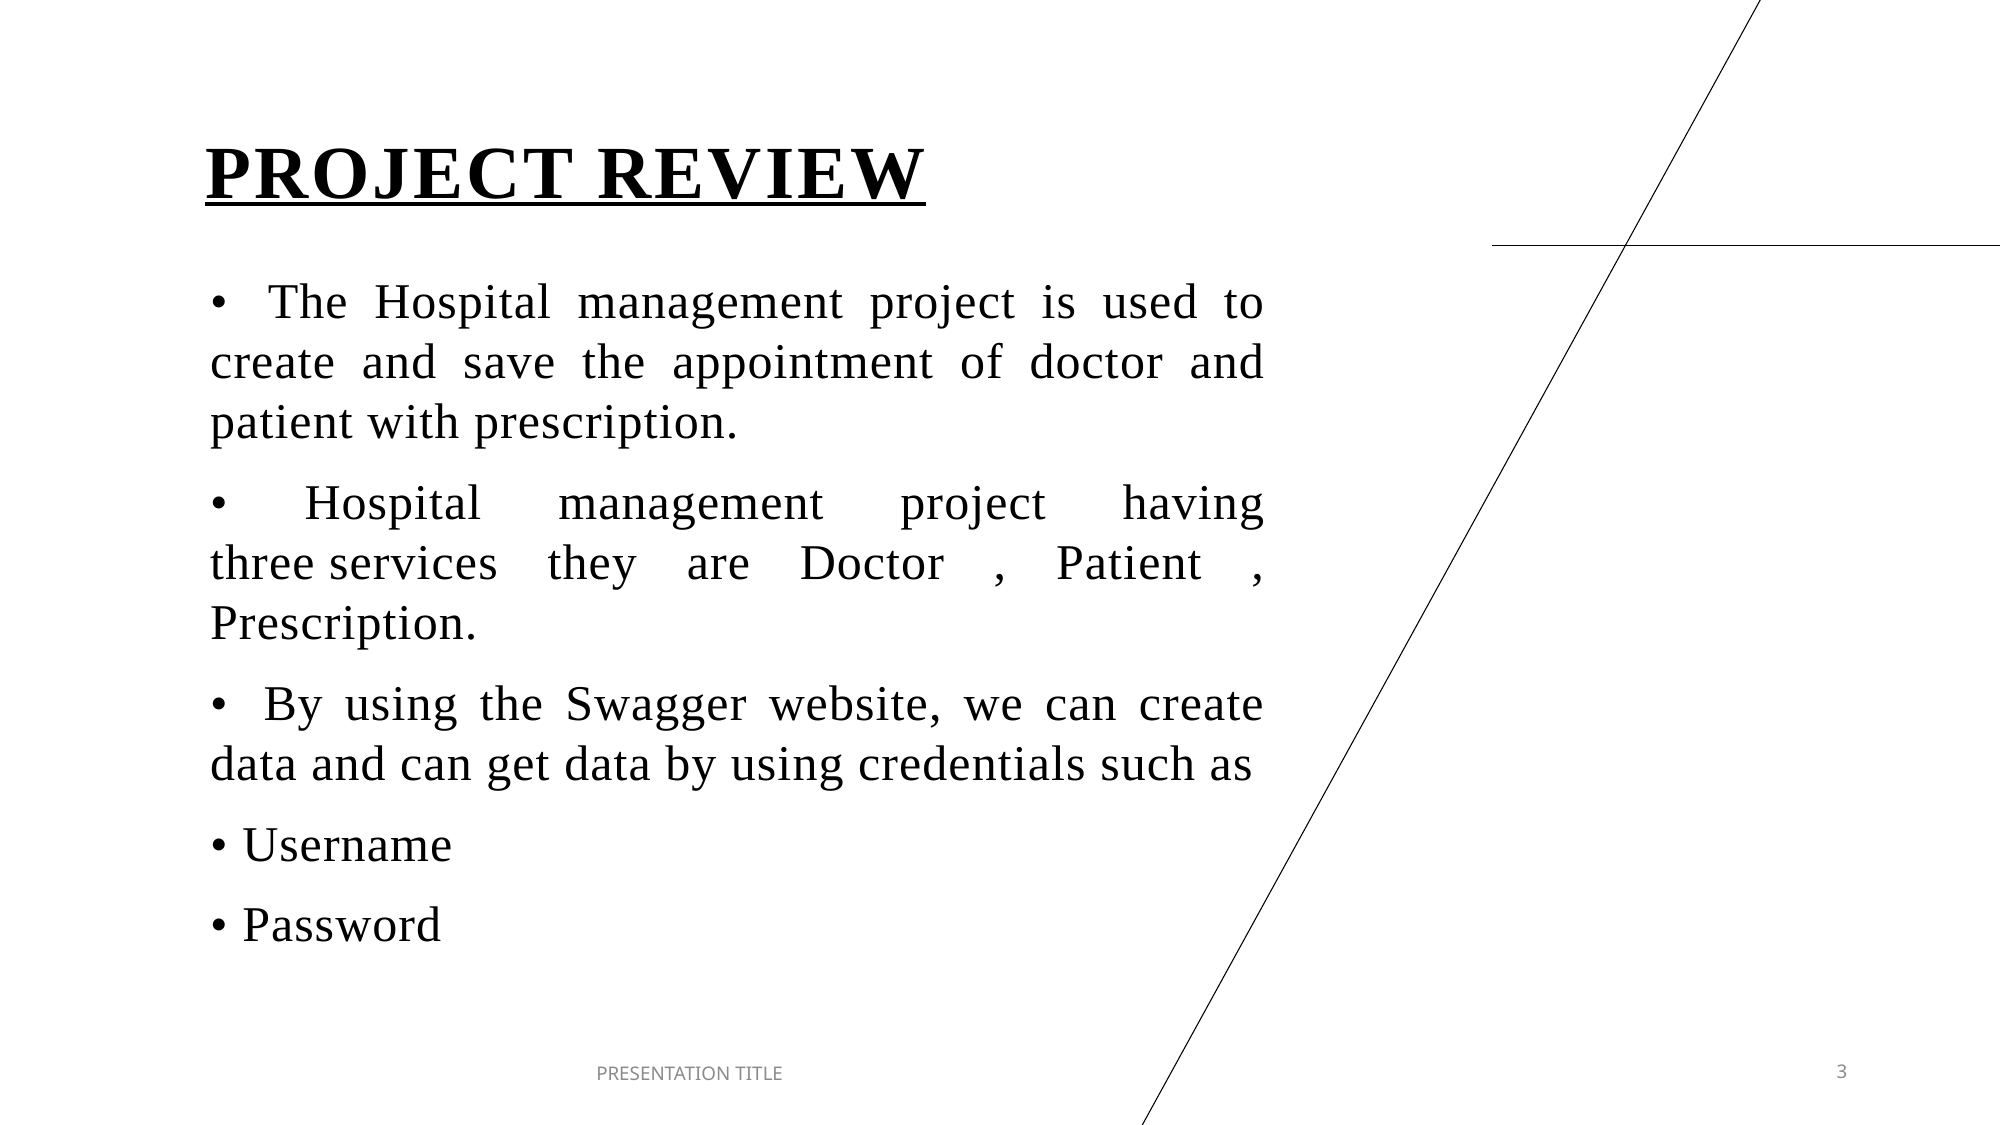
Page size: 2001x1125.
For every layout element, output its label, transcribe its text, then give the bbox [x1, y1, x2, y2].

title Project Review [190, 73, 1029, 222]
list • The Hospital management project is used to create and save the appointment of doctor and patient with prescription. • Hospital management project having three services they are Doctor , Patient , Prescription. • By using the Swagger website, we can create data and can get data by using credentials such as • Username • Password [195, 260, 1282, 1018]
slide_number 3 [1412, 1042, 1863, 1103]
footer PRESENTATION TITLE [404, 1042, 975, 1103]
